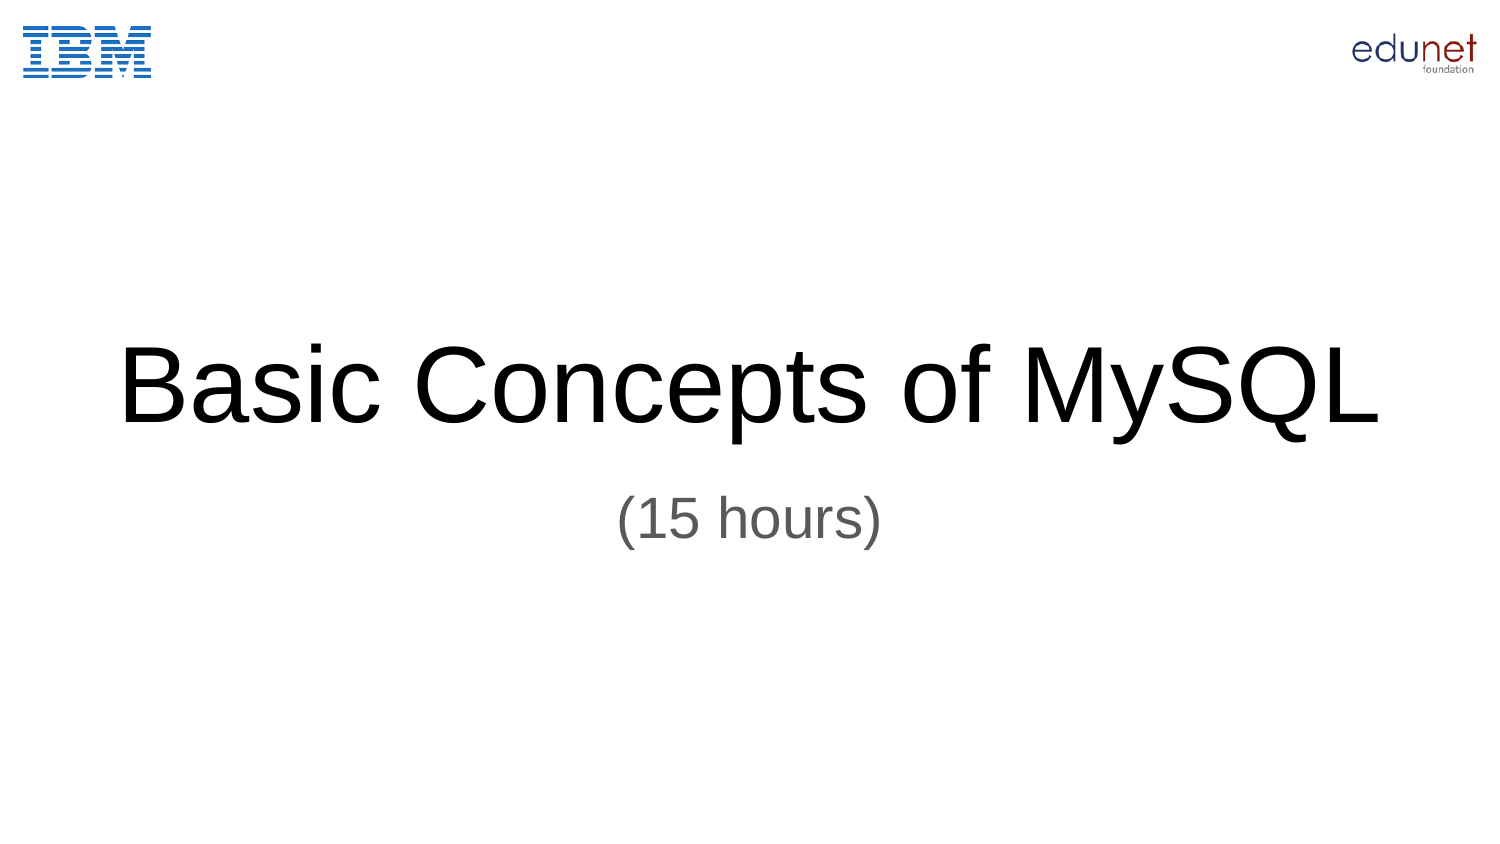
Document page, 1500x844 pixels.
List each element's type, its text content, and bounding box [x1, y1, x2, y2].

title Basic Concepts of MySQL [51, 122, 1449, 459]
picture [1350, 26, 1480, 78]
subtitle (15 hours) [51, 464, 1449, 595]
picture [23, 26, 151, 78]
